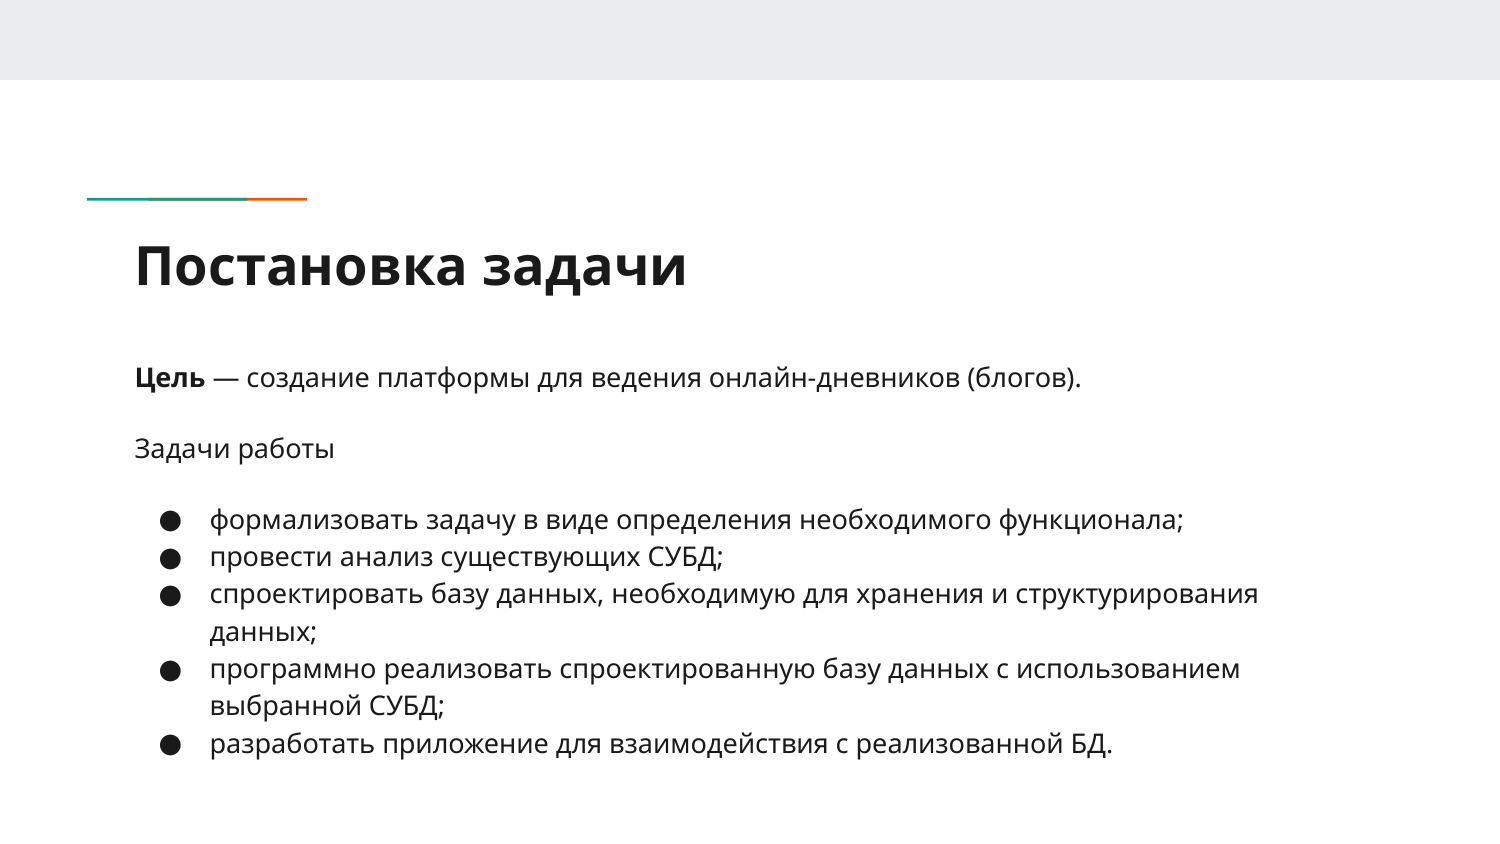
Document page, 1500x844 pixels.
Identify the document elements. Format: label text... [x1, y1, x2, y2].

title Постановка задачи [119, 216, 1381, 305]
list Цель — создание платформы для ведения онлайн-дневников (блогов). Задачи работы формализовать задачу в виде определения необходимого функционала; провести анализ существующих СУБД; спроектировать базу данных, необходимую для хранения и структурирования данных; программно реализовать спроектированную базу данных с использованием выбранной СУБД; разработать приложение для взаимодействия с реализованной БД. [119, 341, 1381, 712]
